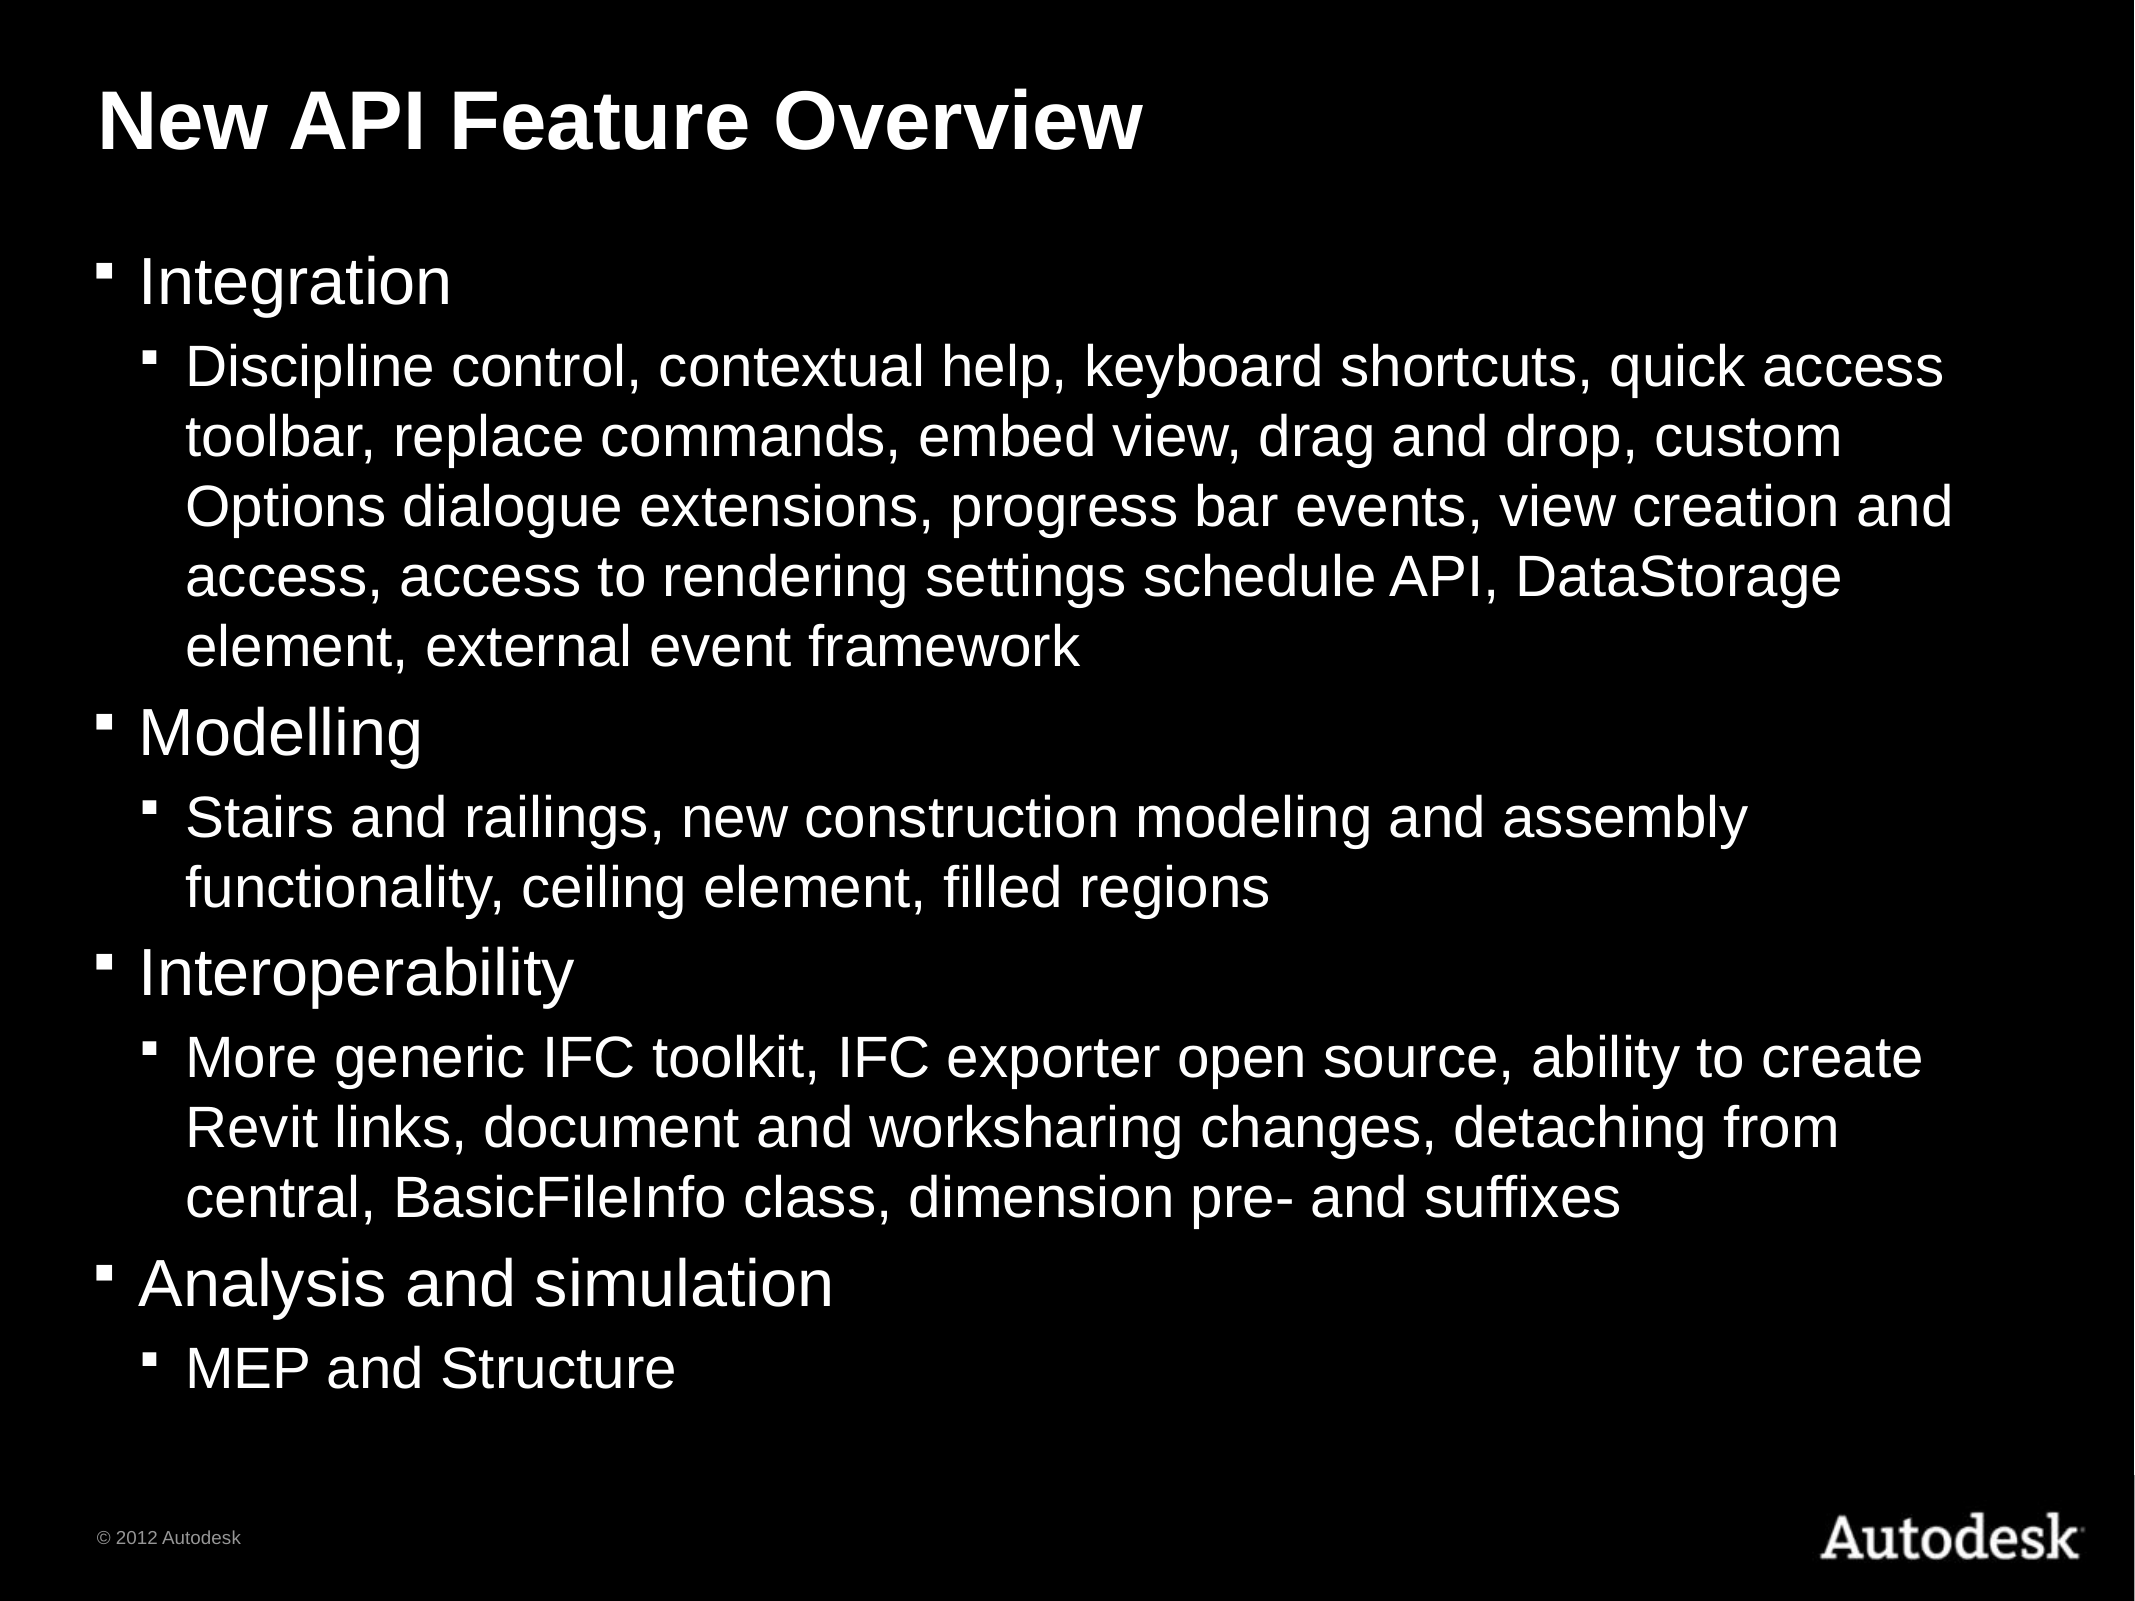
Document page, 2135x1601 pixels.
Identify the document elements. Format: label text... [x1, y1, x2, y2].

list Integration Discipline control, contextual help, keyboard shortcuts, quick access toolbar, replace commands, embed view, drag and drop, custom Options dialogue extensions, progress bar events, view creation and access, access to rendering settings schedule API, DataStorage element, external event framework Modelling Stairs and railings, new construction modeling and assembly functionality, ceiling element, filled regions Interoperability More generic IFC toolkit, IFC exporter open source, ability to create Revit links, document and worksharing changes, detaching from central, BasicFileInfo class, dimension pre- and suffixes Analysis and simulation MEP and Structure [91, 237, 2023, 1452]
picture [0, 1475, 2135, 1601]
title New API Feature Overview [96, 0, 2028, 234]
